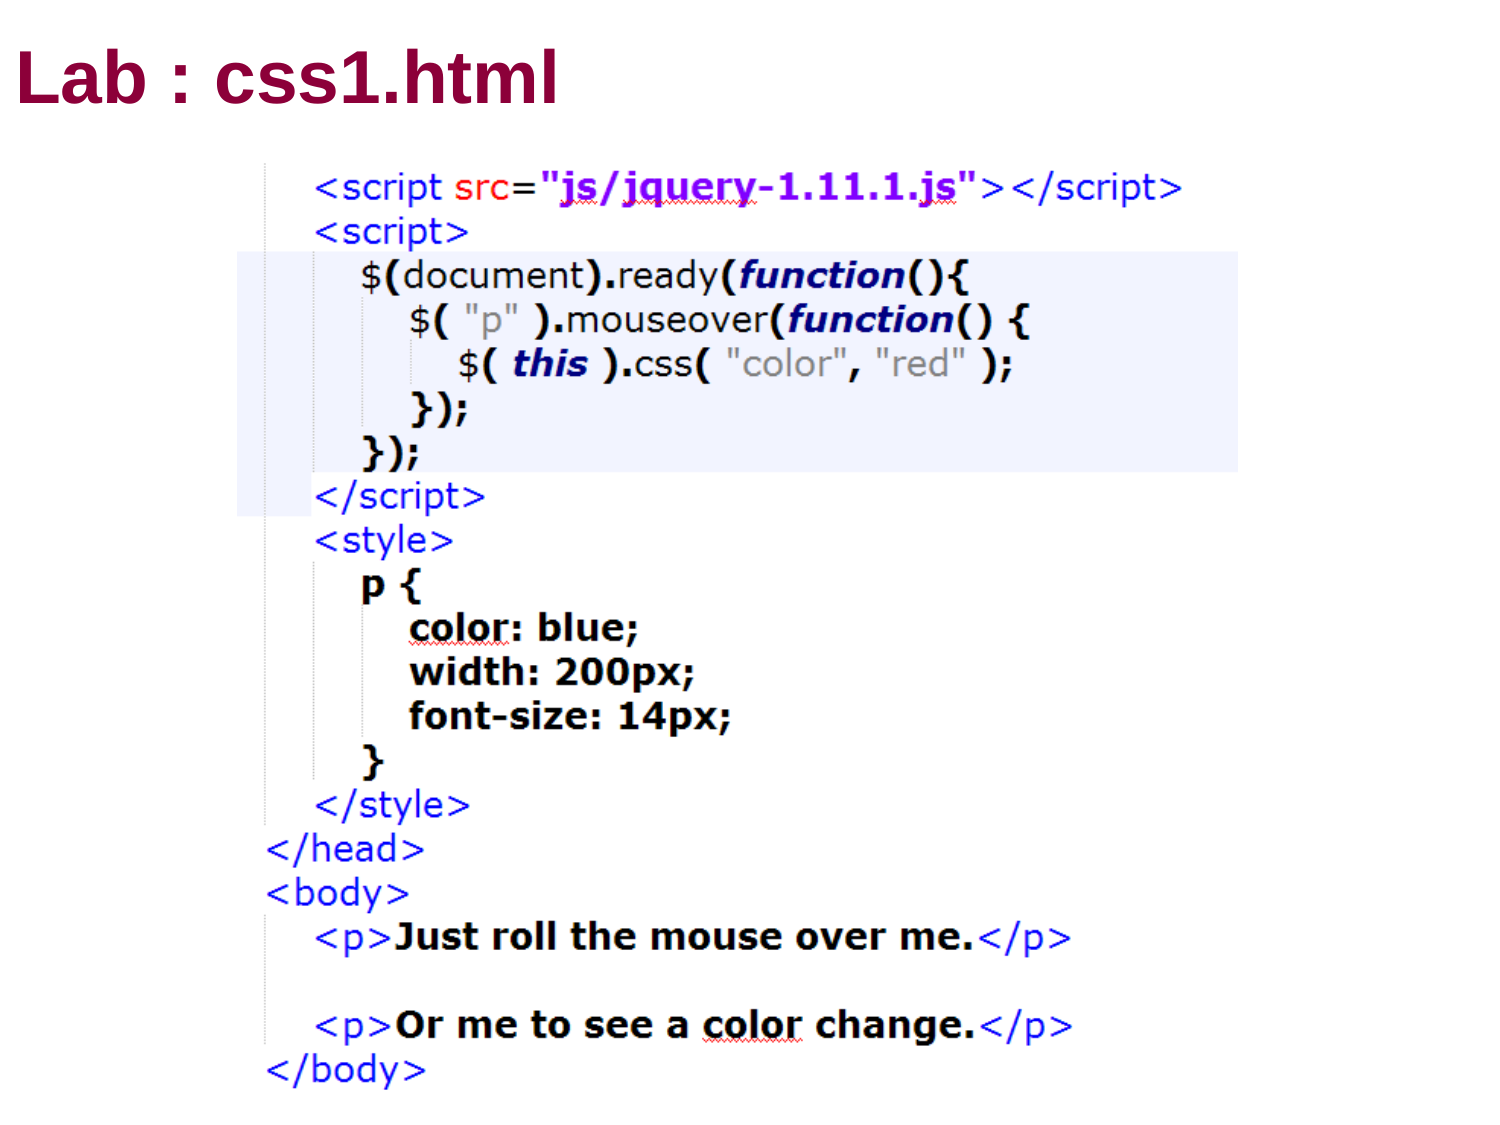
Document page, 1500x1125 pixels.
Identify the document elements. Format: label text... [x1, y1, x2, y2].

title Lab : css1.html [0, 0, 1476, 148]
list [237, 162, 1238, 1093]
